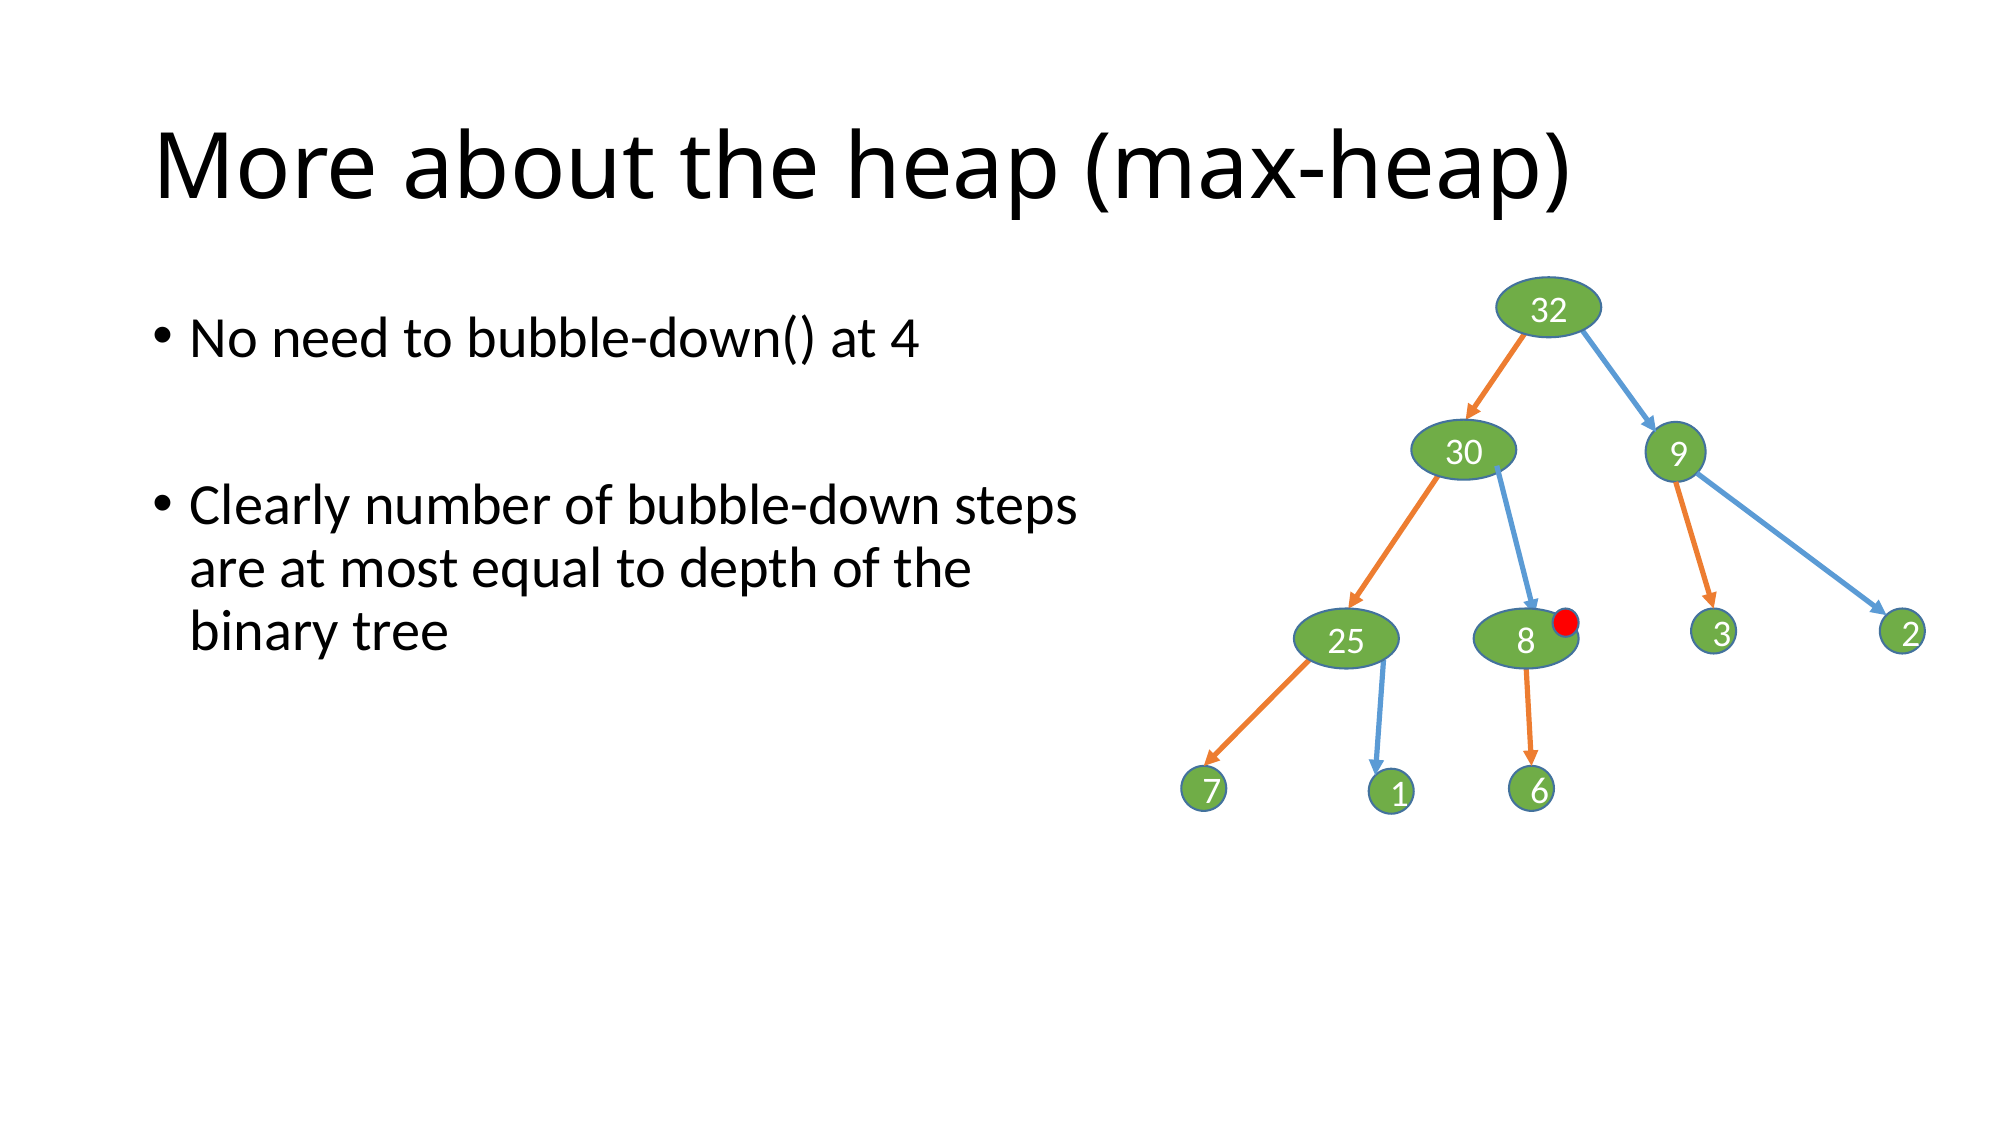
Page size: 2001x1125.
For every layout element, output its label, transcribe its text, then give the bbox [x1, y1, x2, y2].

text_box 30 [1410, 418, 1518, 481]
text_box 3 [1690, 609, 1738, 655]
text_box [1348, 458, 1450, 609]
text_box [1706, 469, 1887, 616]
text_box [1551, 607, 1580, 638]
text_box 6 [1507, 764, 1556, 812]
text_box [1203, 646, 1330, 766]
text_box 2 [1878, 607, 1926, 655]
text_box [1567, 309, 1657, 433]
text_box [1524, 653, 1532, 766]
text_box 32 [1495, 276, 1603, 339]
list No need to bubble-down() at 4 Clearly number of bubble-down steps are at most equal to depth of the binary tree [137, 299, 1118, 1125]
text_box 7 [1180, 764, 1228, 812]
text_box 9 [1644, 420, 1707, 483]
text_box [1465, 309, 1542, 420]
text_box 25 [1292, 607, 1400, 670]
text_box 8 [1472, 607, 1580, 670]
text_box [1496, 465, 1535, 616]
text_box 1 [1367, 767, 1415, 815]
title More about the heap (max-heap) [137, 59, 1863, 278]
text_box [1690, 476, 1714, 609]
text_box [1361, 646, 1393, 780]
